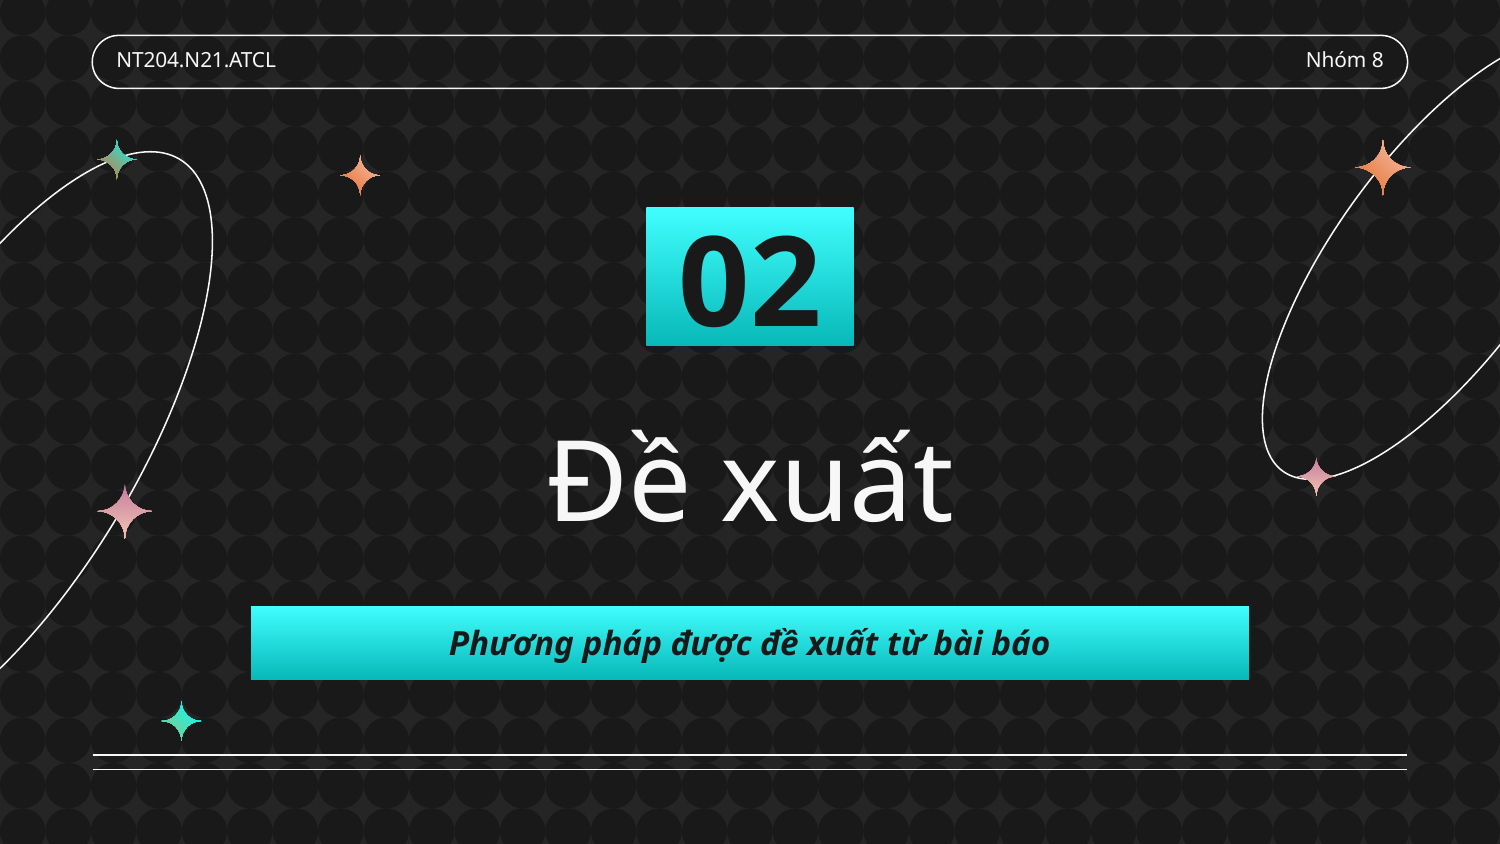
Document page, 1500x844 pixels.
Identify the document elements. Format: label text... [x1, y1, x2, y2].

title Nhóm 8 [1041, 42, 1399, 82]
text_box [97, 139, 137, 180]
title 02 [646, 207, 854, 346]
text_box [1296, 456, 1337, 497]
text_box [340, 155, 380, 196]
subtitle Phương pháp được đề xuất từ bài báo [251, 606, 1249, 680]
title NT204.N21.ATCL [101, 42, 410, 82]
text_box [161, 701, 202, 741]
text_box [97, 483, 153, 539]
text_box [1355, 139, 1411, 196]
title Đề xuất [251, 362, 1249, 591]
